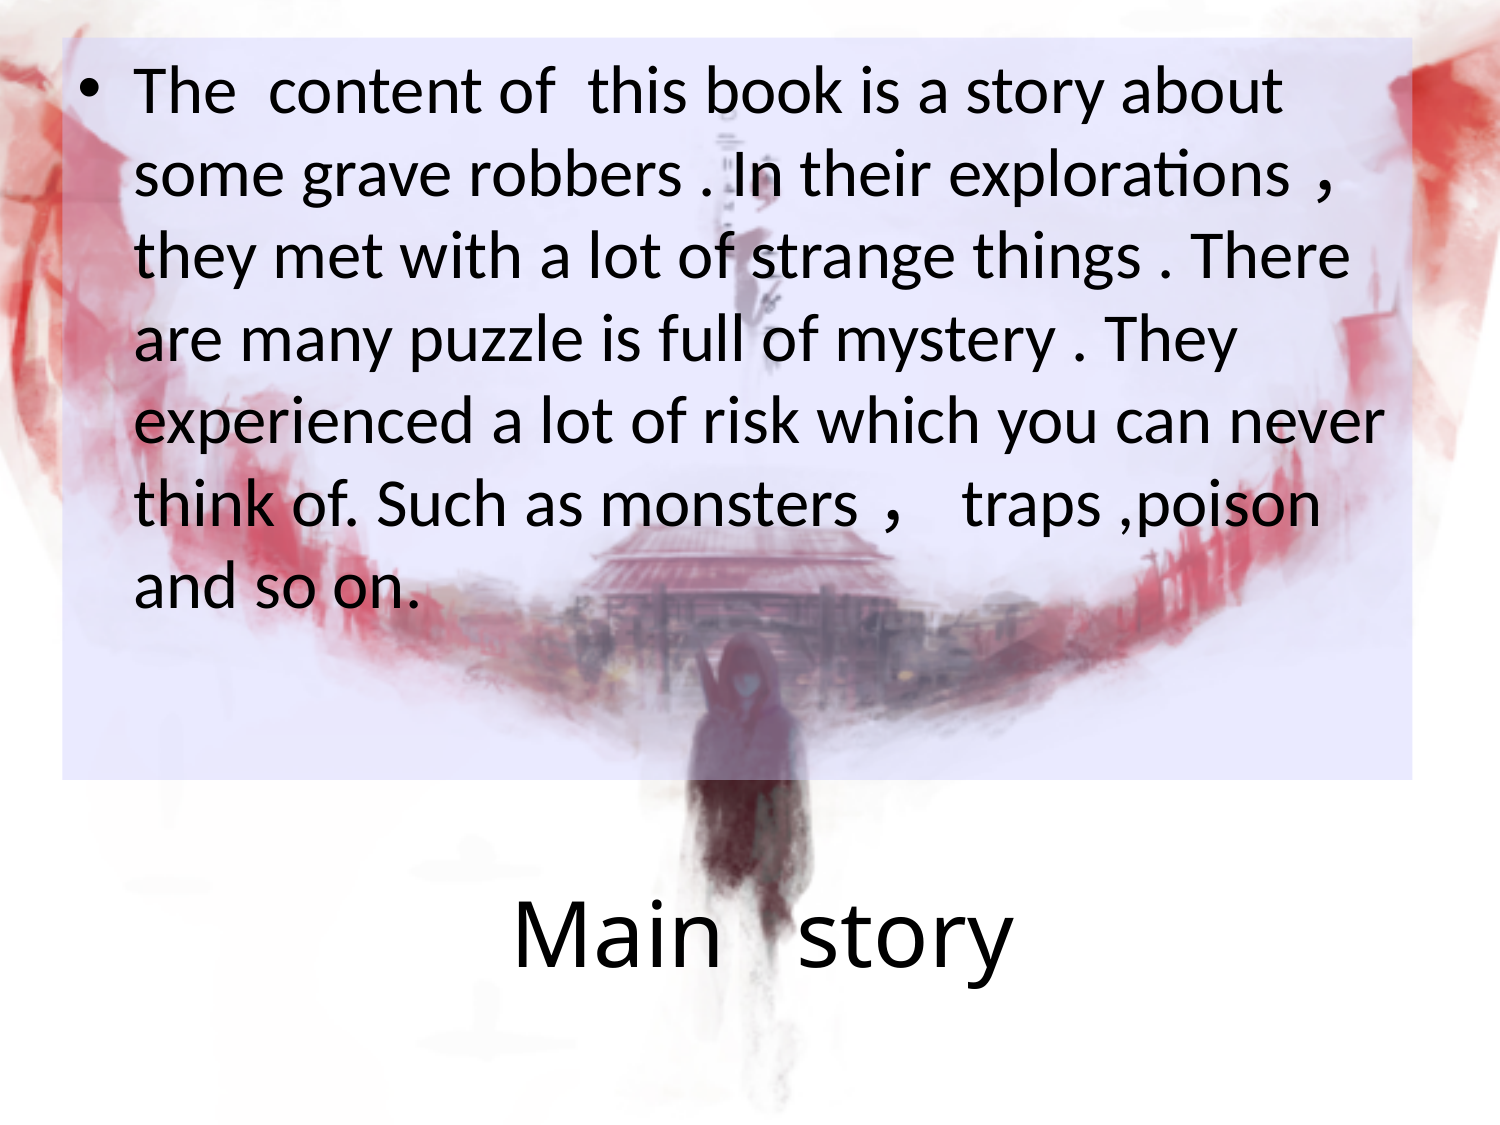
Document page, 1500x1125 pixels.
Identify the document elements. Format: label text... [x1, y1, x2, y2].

list The content of this book is a story about some grave robbers . In their explorations，they met with a lot of strange things . There are many puzzle is full of mystery . They experienced a lot of risk which you can never think of. Such as monsters，traps ,poison and so on. [62, 37, 1413, 781]
title Main story [87, 837, 1438, 1026]
picture [0, 0, 1500, 1125]
